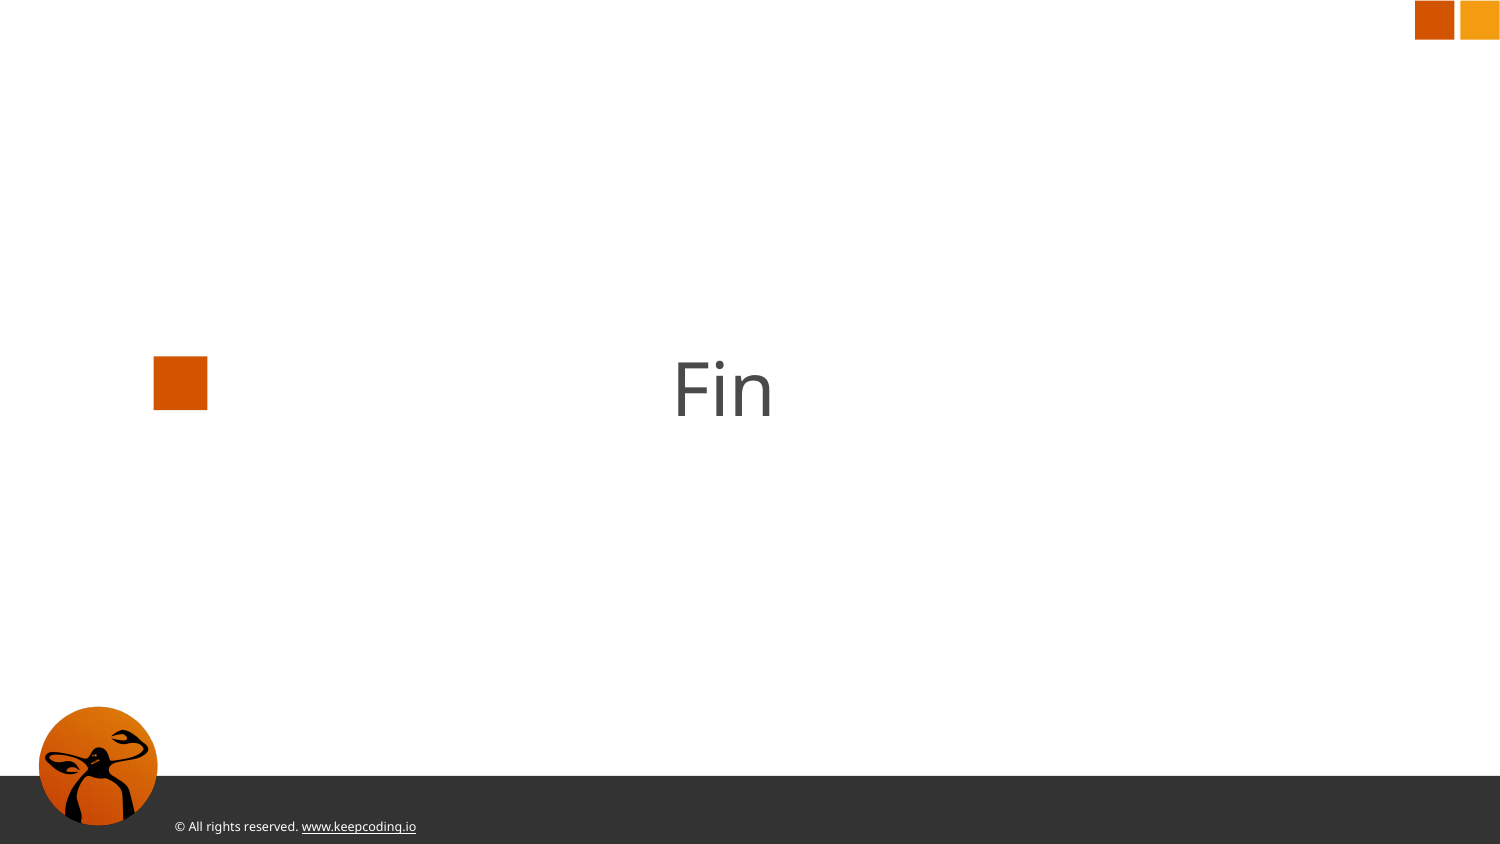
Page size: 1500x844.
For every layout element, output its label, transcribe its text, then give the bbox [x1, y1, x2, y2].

picture [0, 673, 246, 844]
title Fin [215, 332, 1232, 446]
